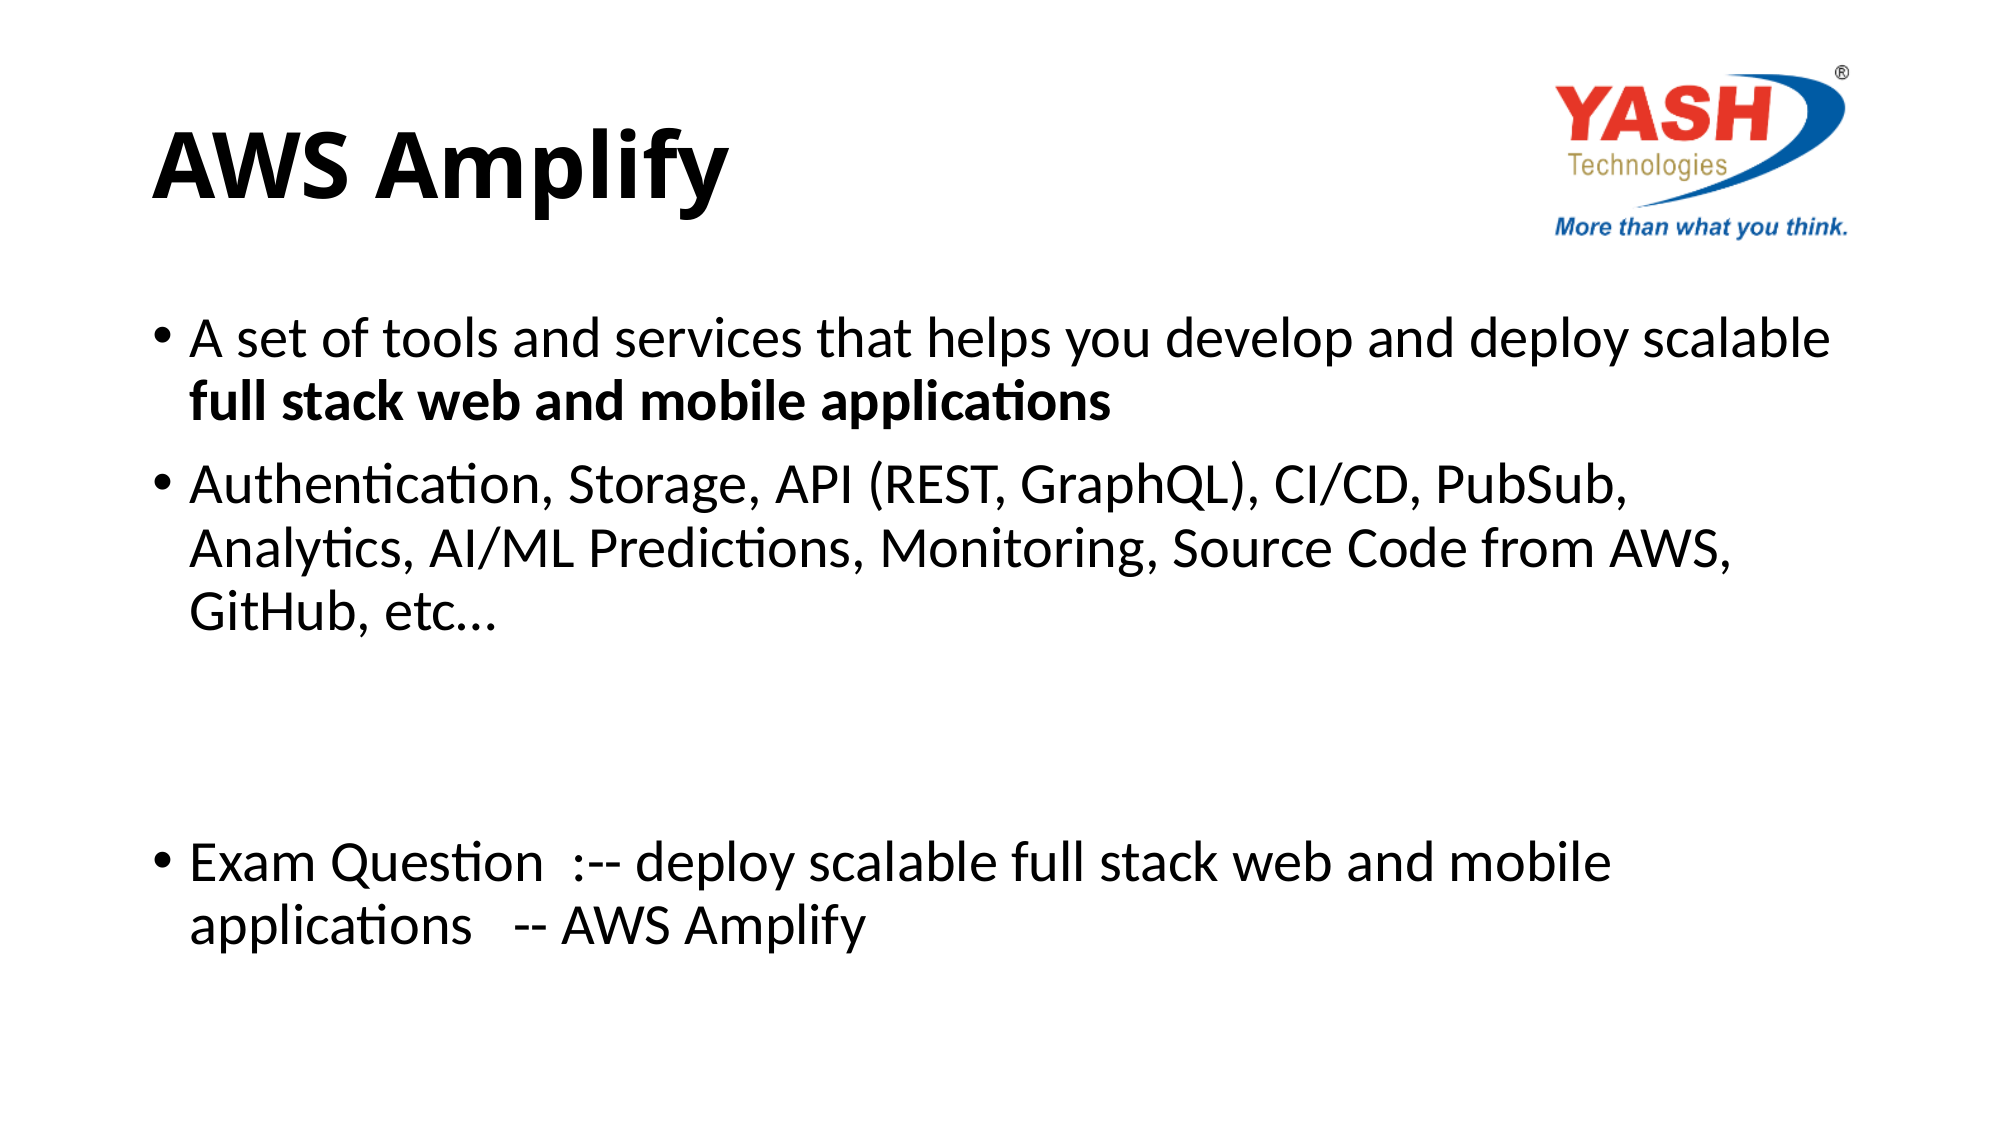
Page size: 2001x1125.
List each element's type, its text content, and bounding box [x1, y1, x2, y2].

picture [1543, 59, 1863, 246]
list A set of tools and services that helps you develop and deploy scalable full stack web and mobile applications Authentication, Storage, API (REST, GraphQL), CI/CD, PubSub, Analytics, AI/ML Predictions, Monitoring, Source Code from AWS, GitHub, etc… Exam Question :-- deploy scalable full stack web and mobile applications -- AWS Amplify [137, 299, 1863, 1014]
title AWS Amplify [137, 59, 1863, 278]
